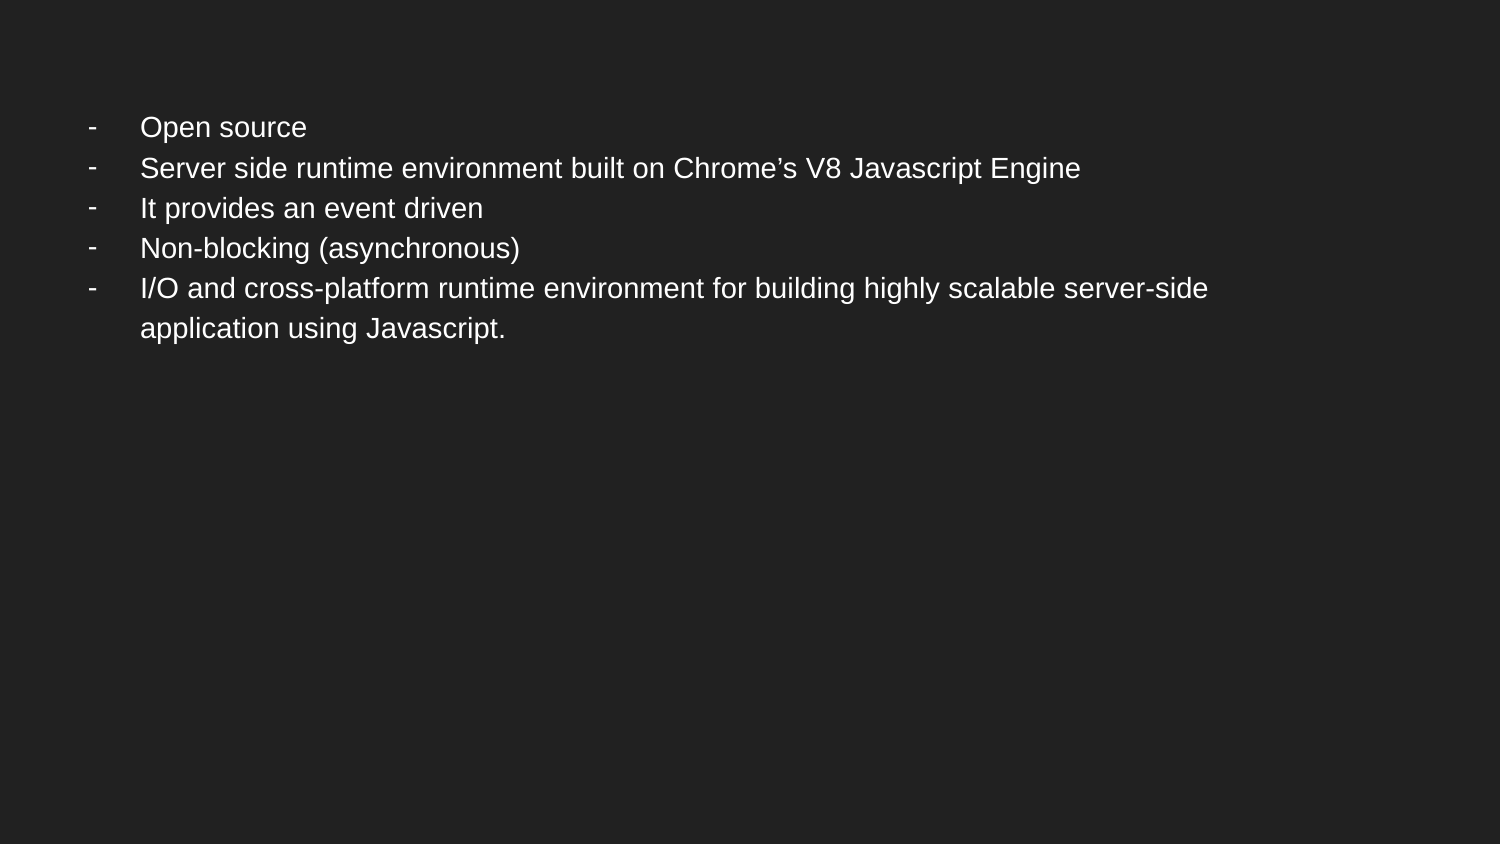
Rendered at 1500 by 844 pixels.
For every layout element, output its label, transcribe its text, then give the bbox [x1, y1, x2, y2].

text_box Open source Server side runtime environment built on Chrome’s V8 Javascript Engine It provides an event driven Non-blocking (asynchronous) I/O and cross-platform runtime environment for building highly scalable server-side application using Javascript. [50, 88, 1310, 477]
